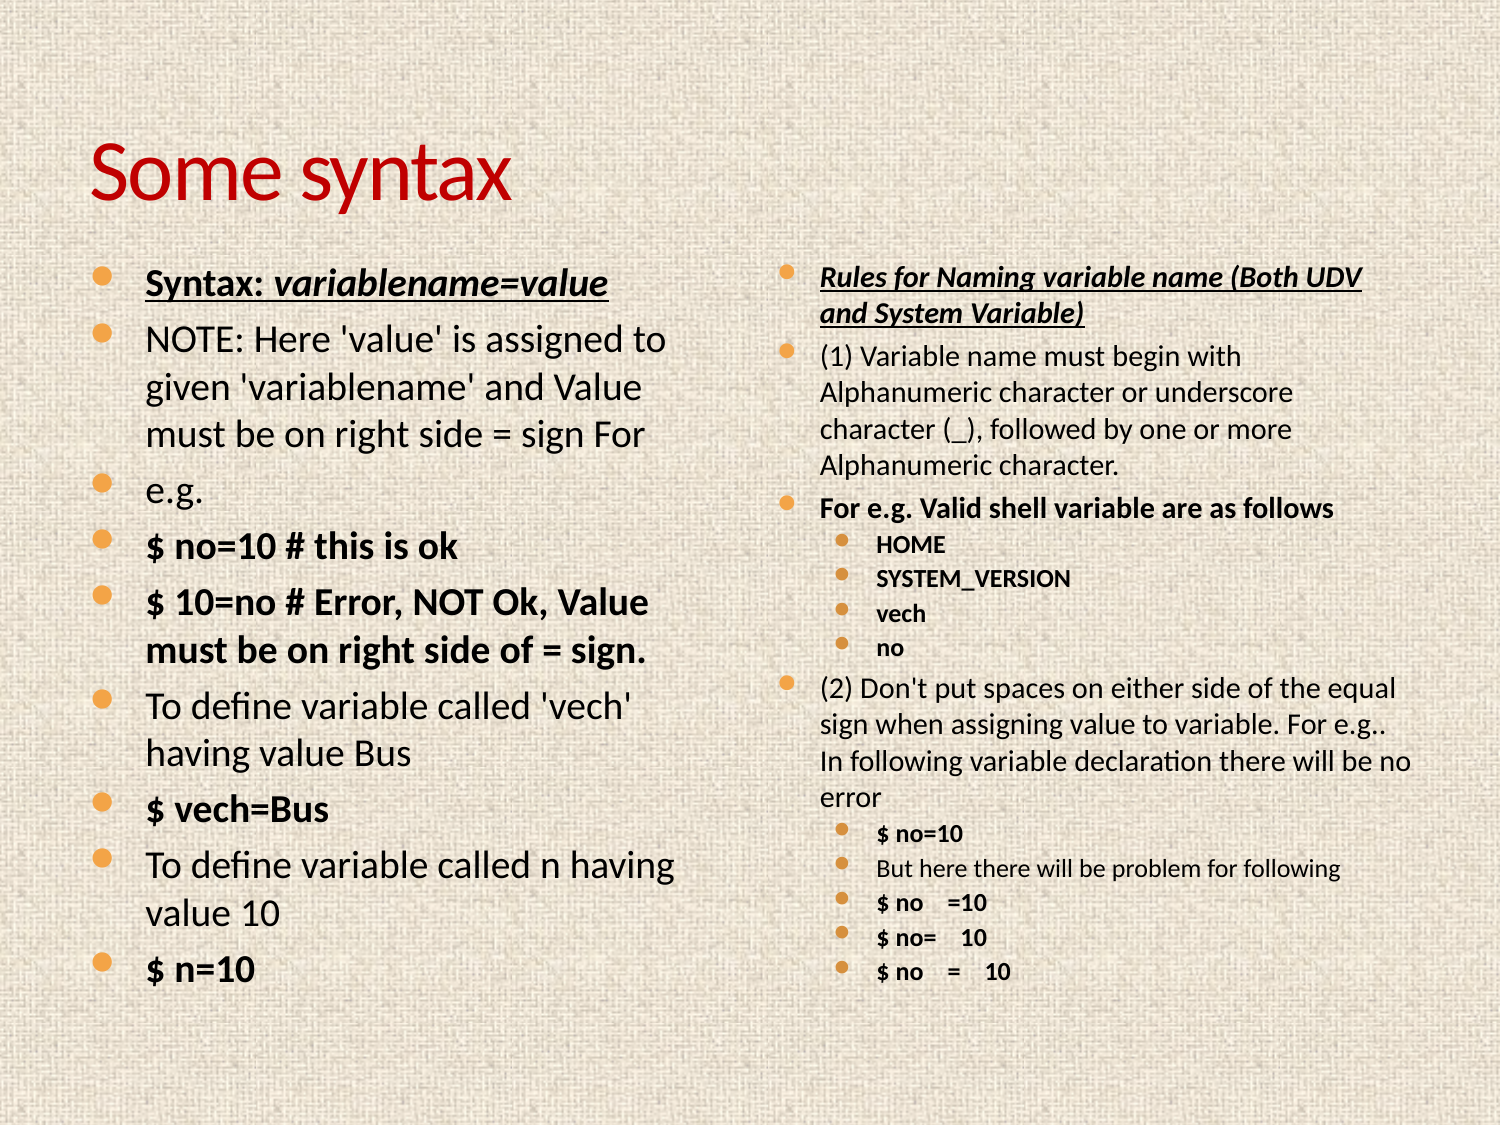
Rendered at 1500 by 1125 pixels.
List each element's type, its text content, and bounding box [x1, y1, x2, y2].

list Rules for Naming variable name (Both UDV and System Variable) (1) Variable name must begin with Alphanumeric character or underscore character (_), followed by one or more Alphanumeric character. For e.g. Valid shell variable are as follows HOME SYSTEM_VERSION vech no (2) Don't put spaces on either side of the equal sign when assigning value to variable. For e.g.. In following variable declaration there will be no error $ no=10 But here there will be problem for following $ no =10 $ no= 10 $ no = 10 [762, 249, 1429, 1000]
list Syntax: variablename=value NOTE: Here 'value' is assigned to given 'variablename' and Value must be on right side = sign For e.g. $ no=10 # this is ok $ 10=no # Error, NOT Ok, Value must be on right side of = sign. To define variable called 'vech' having value Bus $ vech=Bus To define variable called n having value 10 $ n=10 [75, 249, 741, 1000]
title Some syntax [74, 24, 1425, 225]
